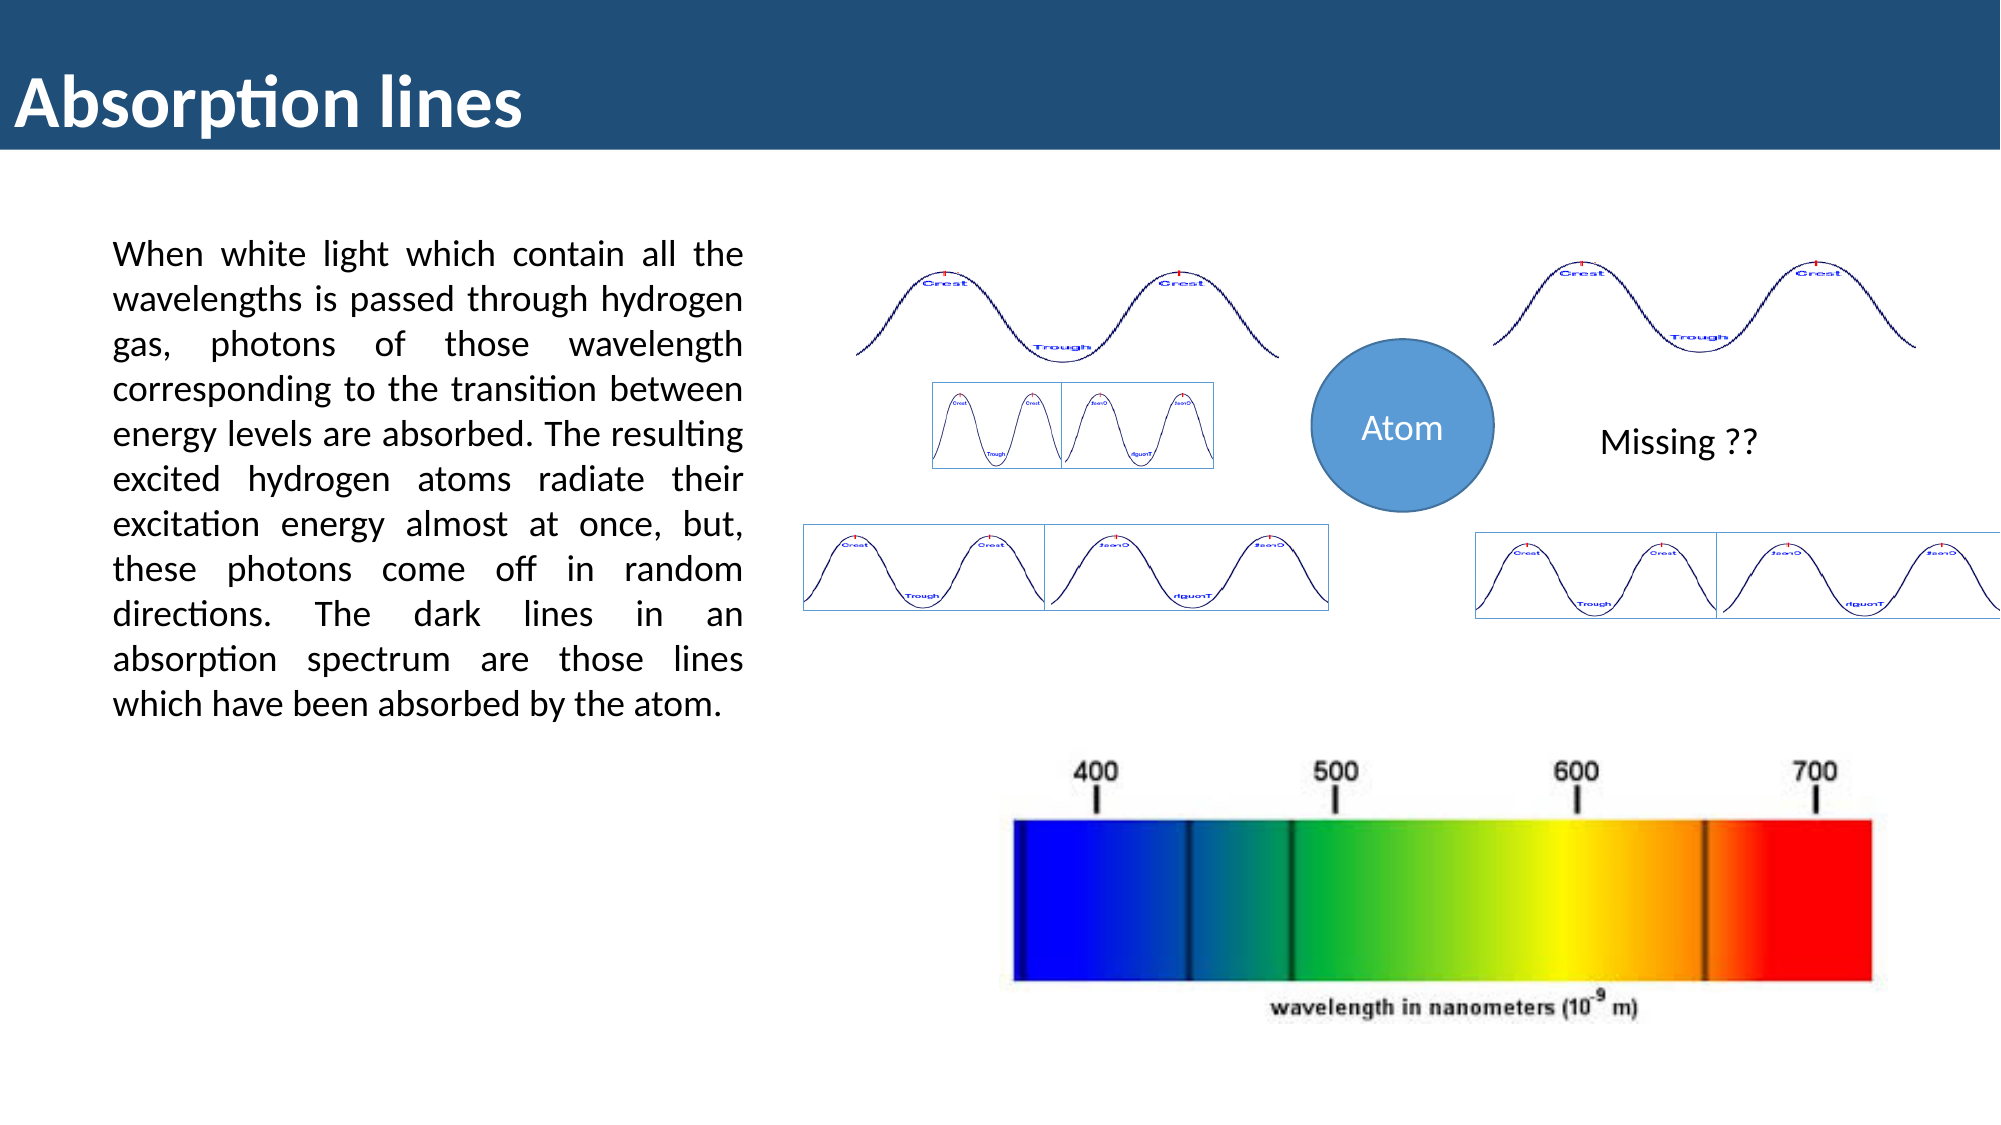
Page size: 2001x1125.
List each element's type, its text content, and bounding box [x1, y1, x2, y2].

text_box When white light which contain all the wavelengths is passed through hydrogen gas, photons of those wavelength corresponding to the transition between energy levels are absorbed. The resulting excited hydrogen atoms radiate their excitation energy almost at once, but, these photons come off in random directions. The dark lines in an absorption spectrum are those lines which have been absorbed by the atom. [97, 221, 760, 732]
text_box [932, 382, 1214, 469]
picture [856, 257, 1290, 366]
picture [999, 743, 1888, 1024]
picture [1493, 247, 1927, 357]
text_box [1475, 532, 2000, 619]
text_box Atom [1310, 338, 1495, 513]
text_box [803, 524, 1329, 611]
text_box Absorption lines [0, 0, 2000, 150]
text_box Missing ?? [1585, 409, 1775, 470]
